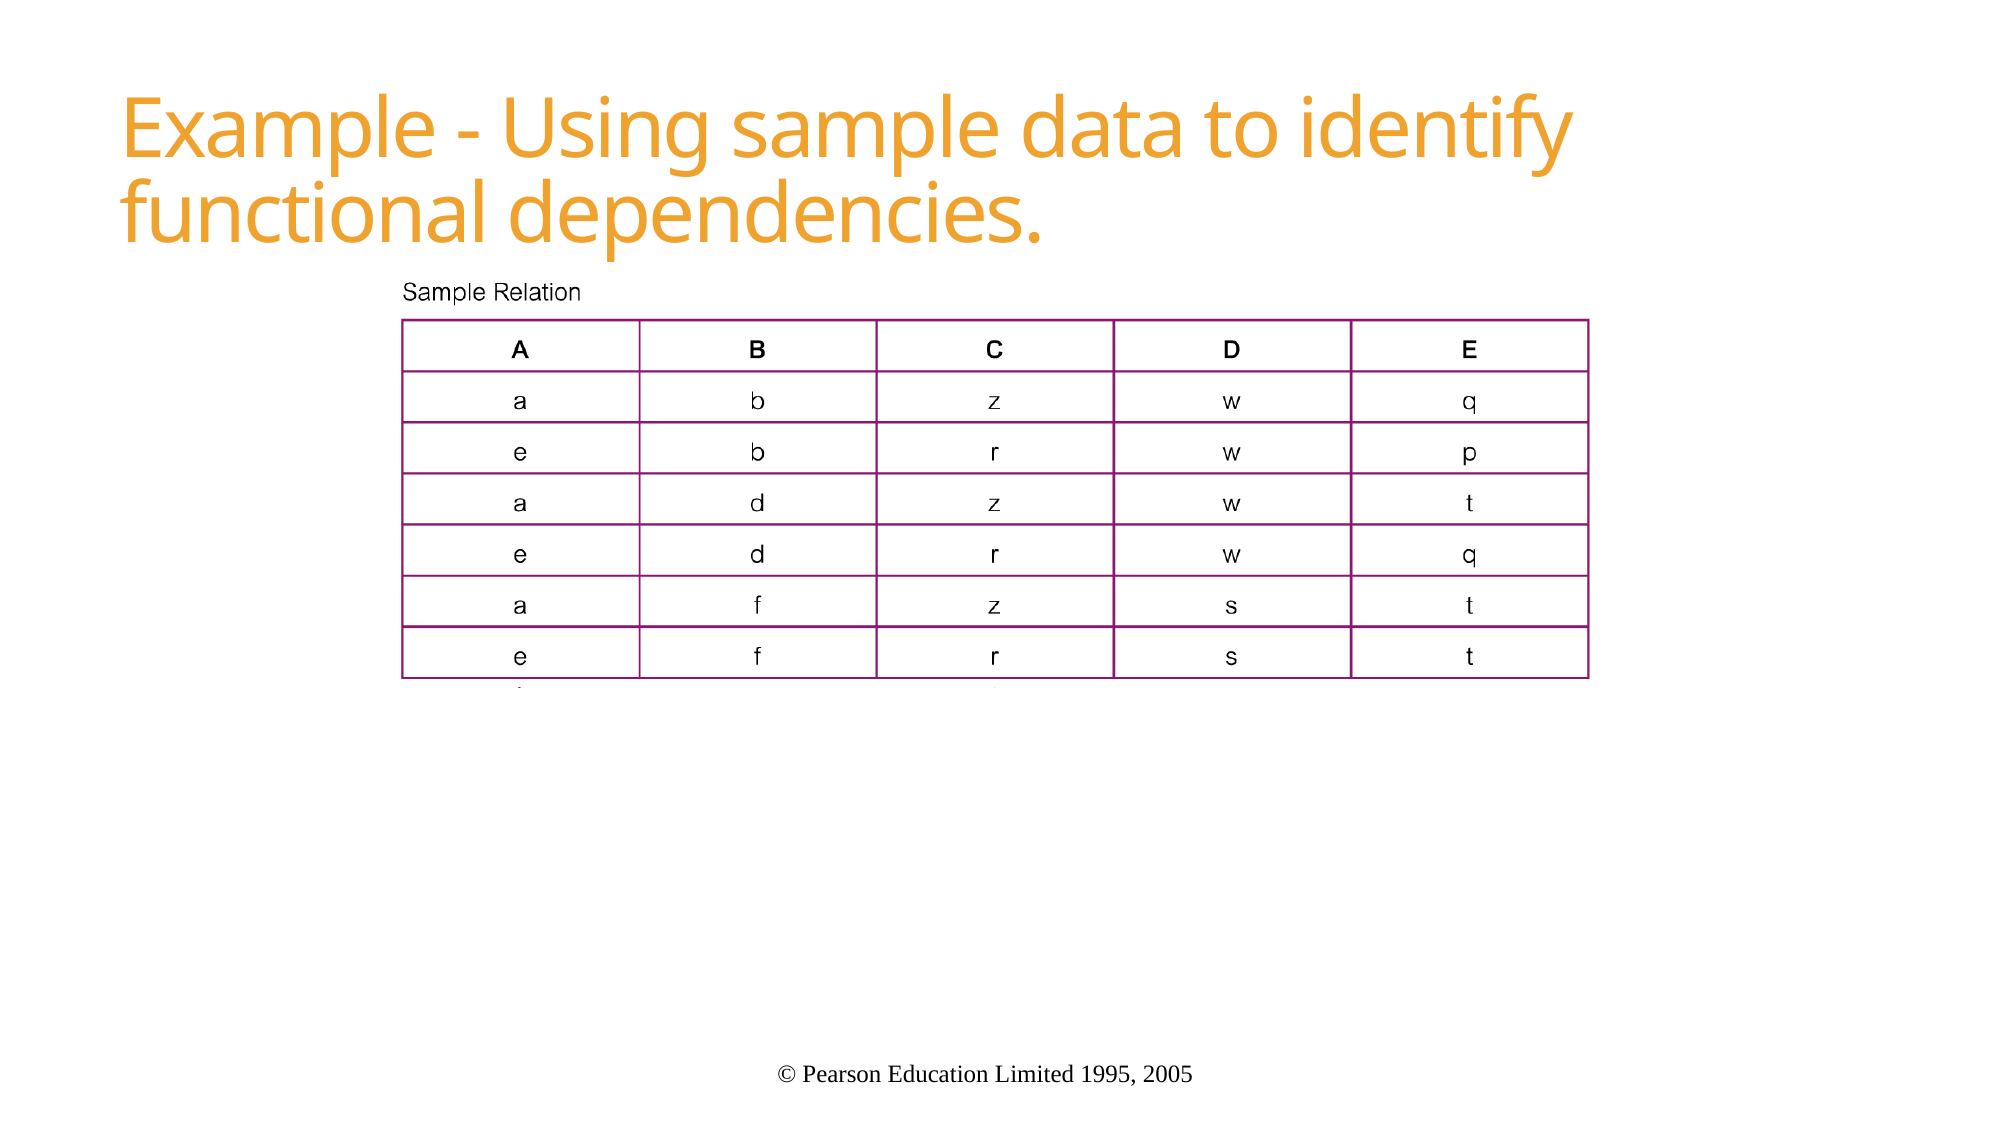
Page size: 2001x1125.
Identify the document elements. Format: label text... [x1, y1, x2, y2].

text_box © Pearson Education Limited 1995, 2005 [762, 1050, 1288, 1095]
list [373, 266, 1603, 688]
title Example - Using sample data to identify functional dependencies. [104, 38, 1872, 311]
